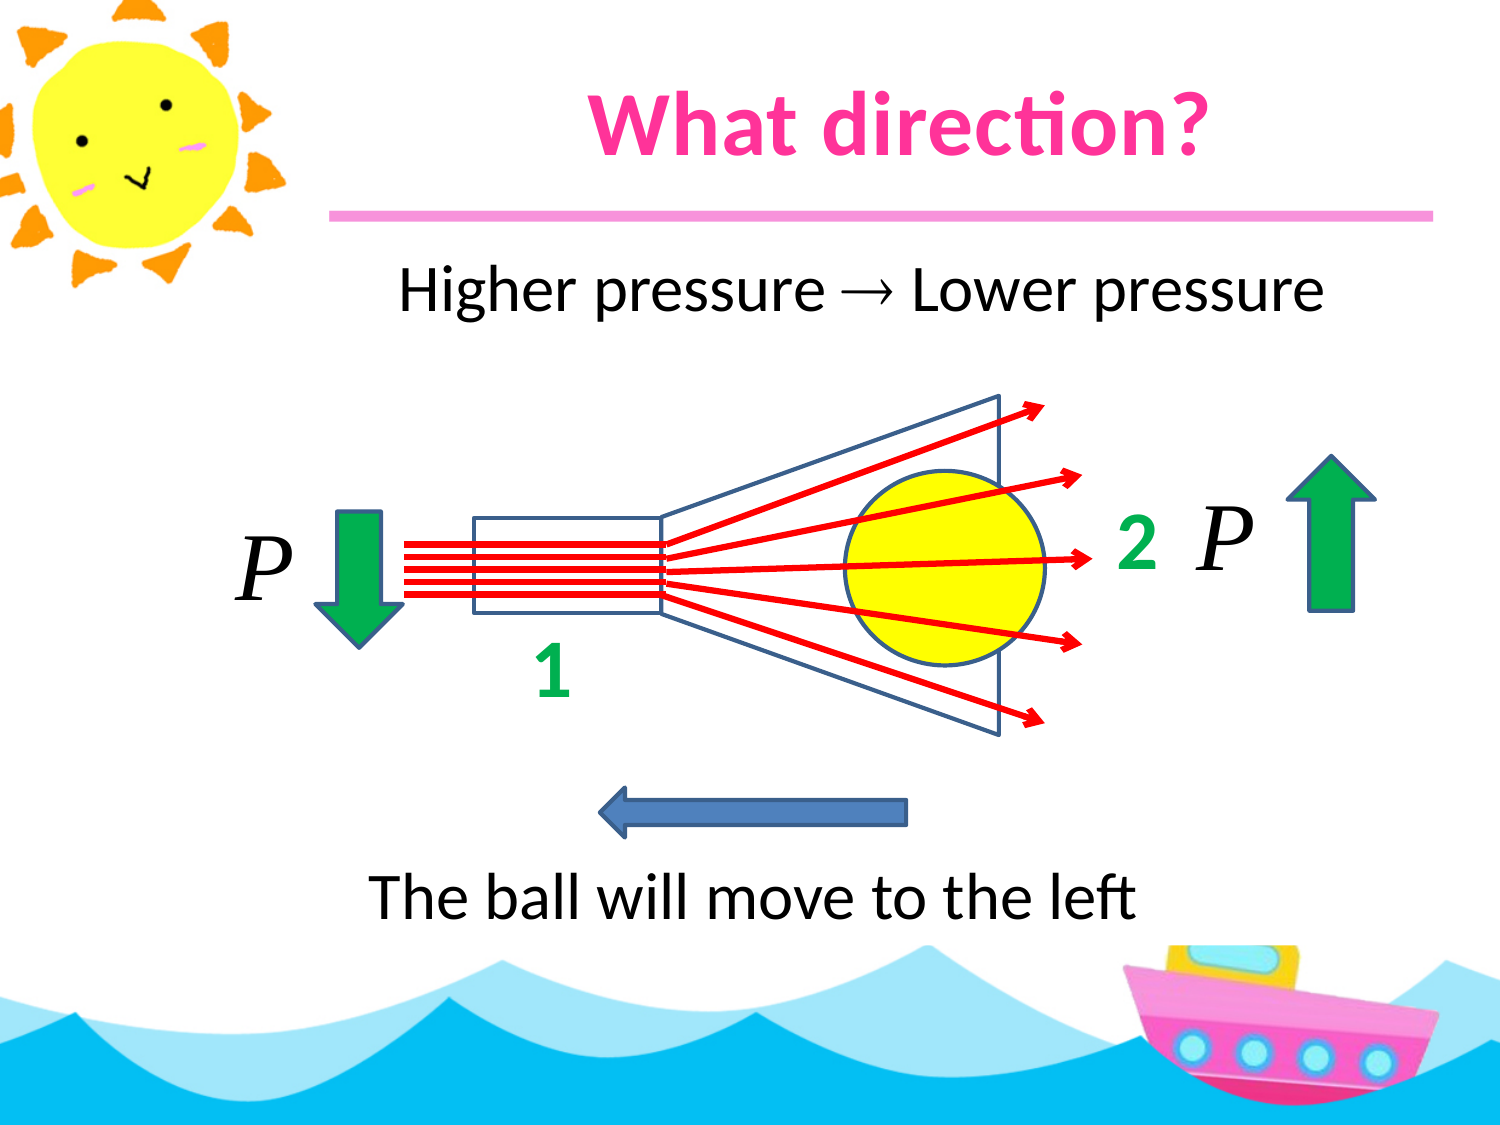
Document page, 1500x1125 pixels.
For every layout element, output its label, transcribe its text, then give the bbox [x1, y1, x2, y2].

text_box [597, 785, 909, 840]
text_box [321, 509, 398, 650]
title What direction? [350, 24, 1450, 213]
text_box Higher pressure  Lower pressure [299, 237, 1425, 338]
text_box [403, 405, 1093, 724]
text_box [217, 511, 316, 617]
text_box The ball will move to the left [190, 845, 1316, 946]
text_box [473, 732, 1000, 736]
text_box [1178, 481, 1277, 587]
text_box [473, 395, 1000, 403]
picture [0, 0, 1500, 1105]
text_box [1285, 453, 1377, 613]
text_box 2 [1101, 478, 1206, 602]
